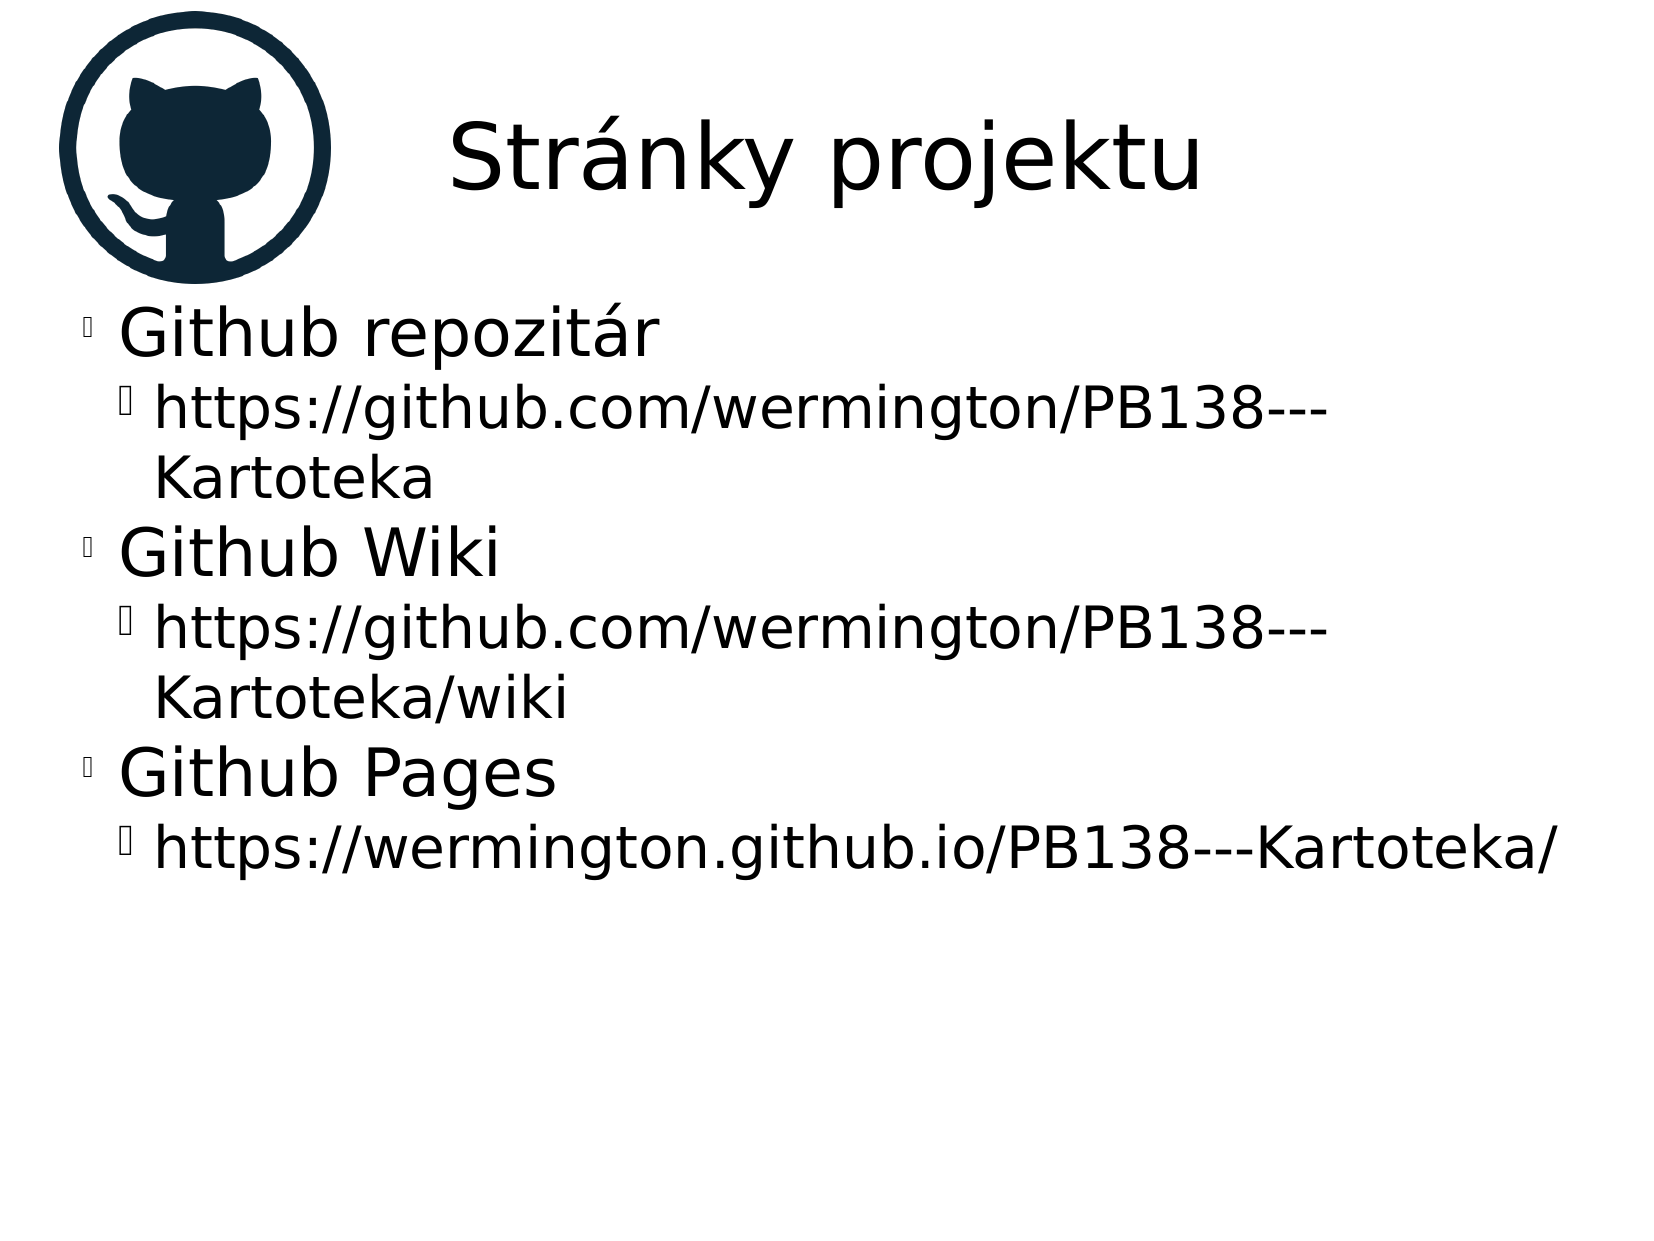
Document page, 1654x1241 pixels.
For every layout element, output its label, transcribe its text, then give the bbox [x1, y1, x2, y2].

text_box Stránky projektu [335, 49, 1571, 257]
picture [58, 11, 331, 284]
text_box Github repozitár https://github.com/wermington/PB138---Kartoteka Github Wiki https://github.com/wermington/PB138---Kartoteka/wiki Github Pages https://wermington.github.io/PB138---Kartoteka/ [82, 290, 1571, 1010]
